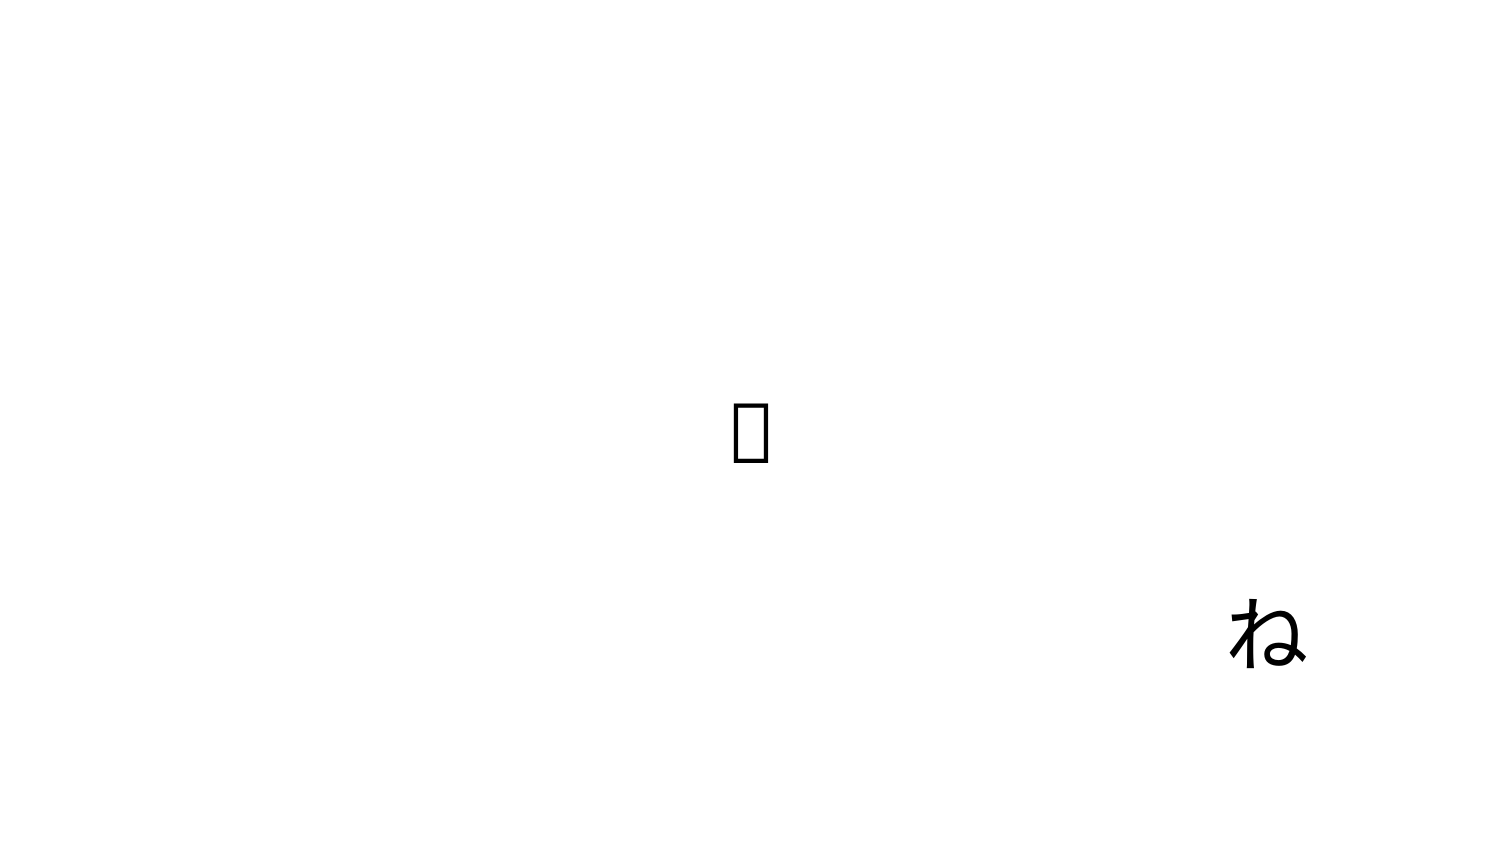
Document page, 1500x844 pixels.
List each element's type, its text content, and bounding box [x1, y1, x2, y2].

text_box ね [1208, 575, 1327, 694]
text_box ➕ [671, 362, 832, 497]
